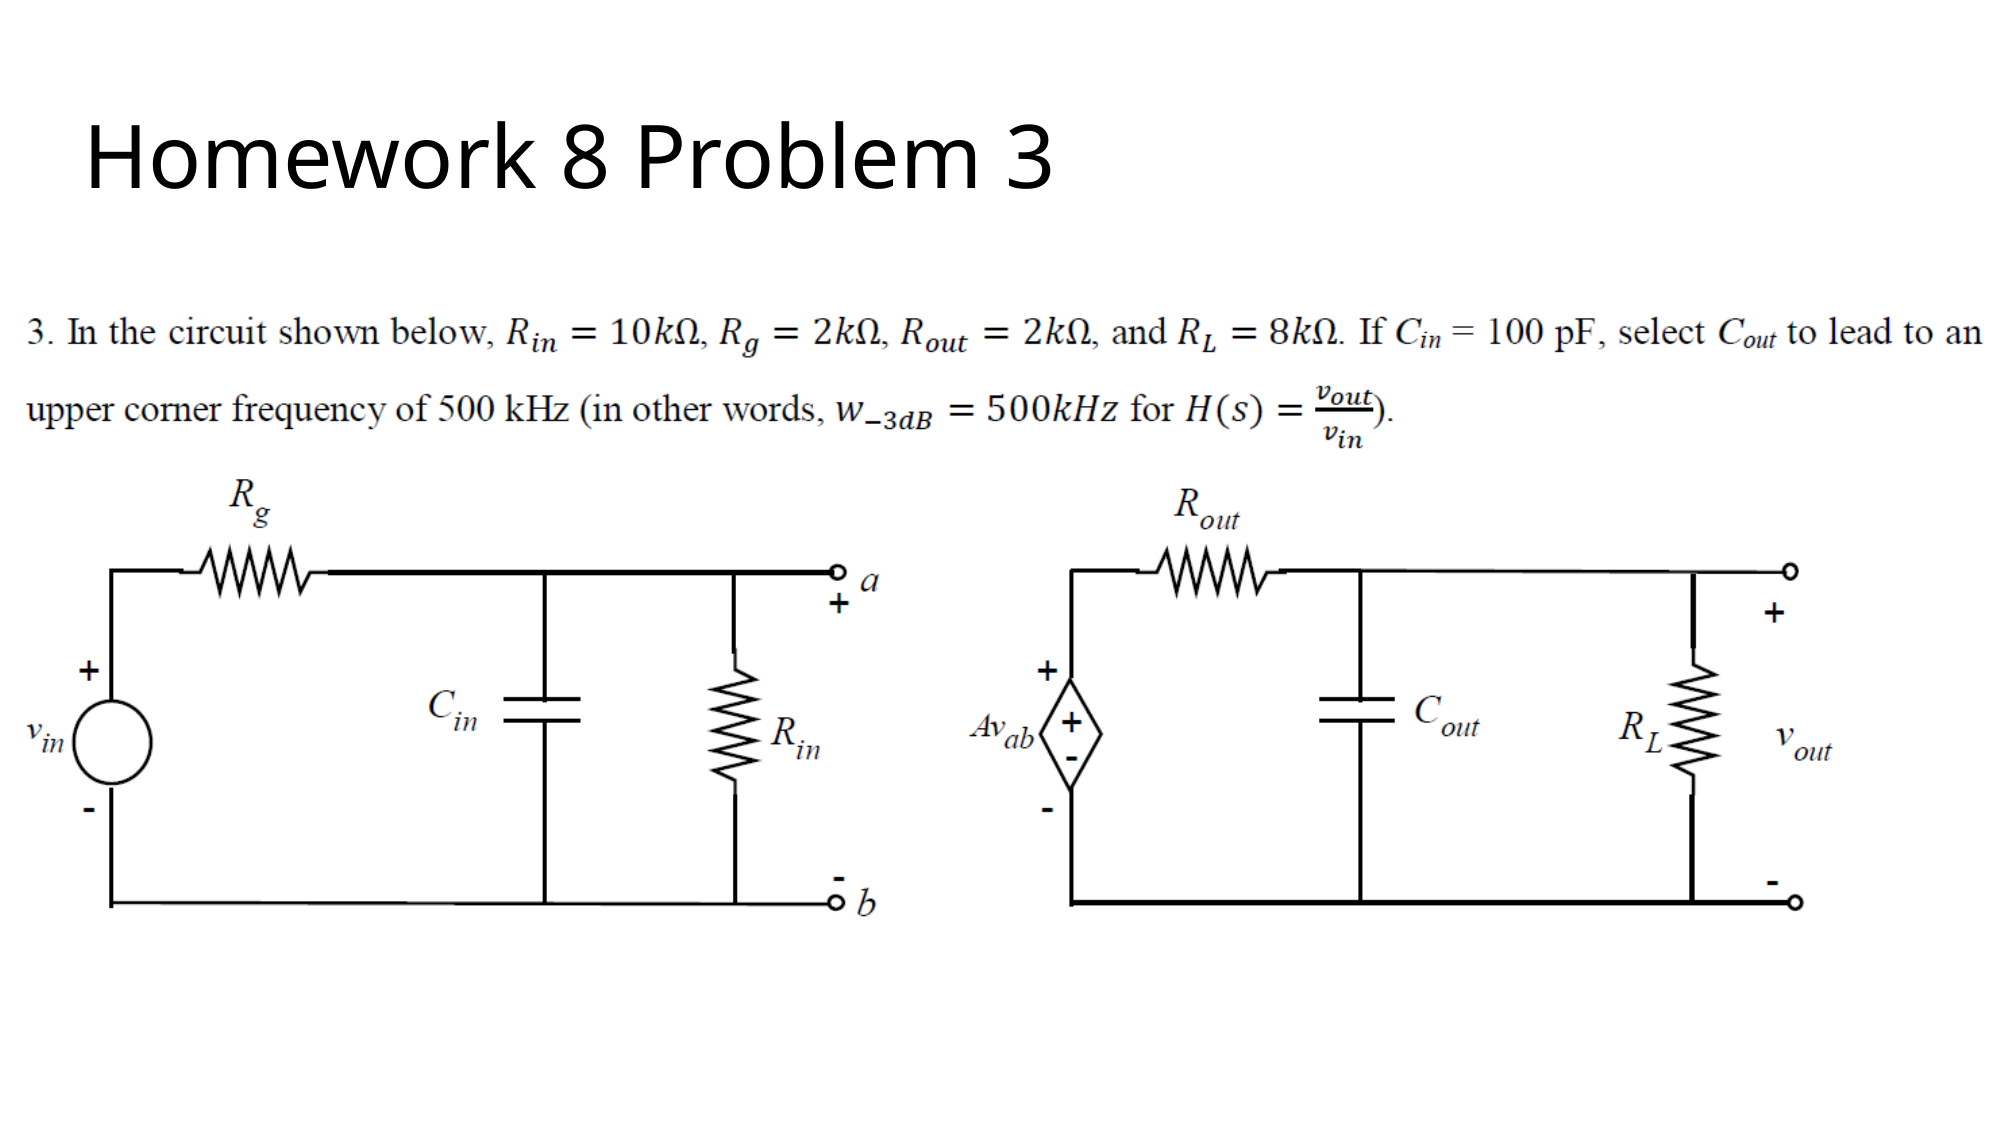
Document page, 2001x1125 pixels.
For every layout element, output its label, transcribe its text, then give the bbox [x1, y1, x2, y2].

picture [0, 290, 2000, 961]
title Homework 8 Problem 3 [68, 97, 1932, 223]
